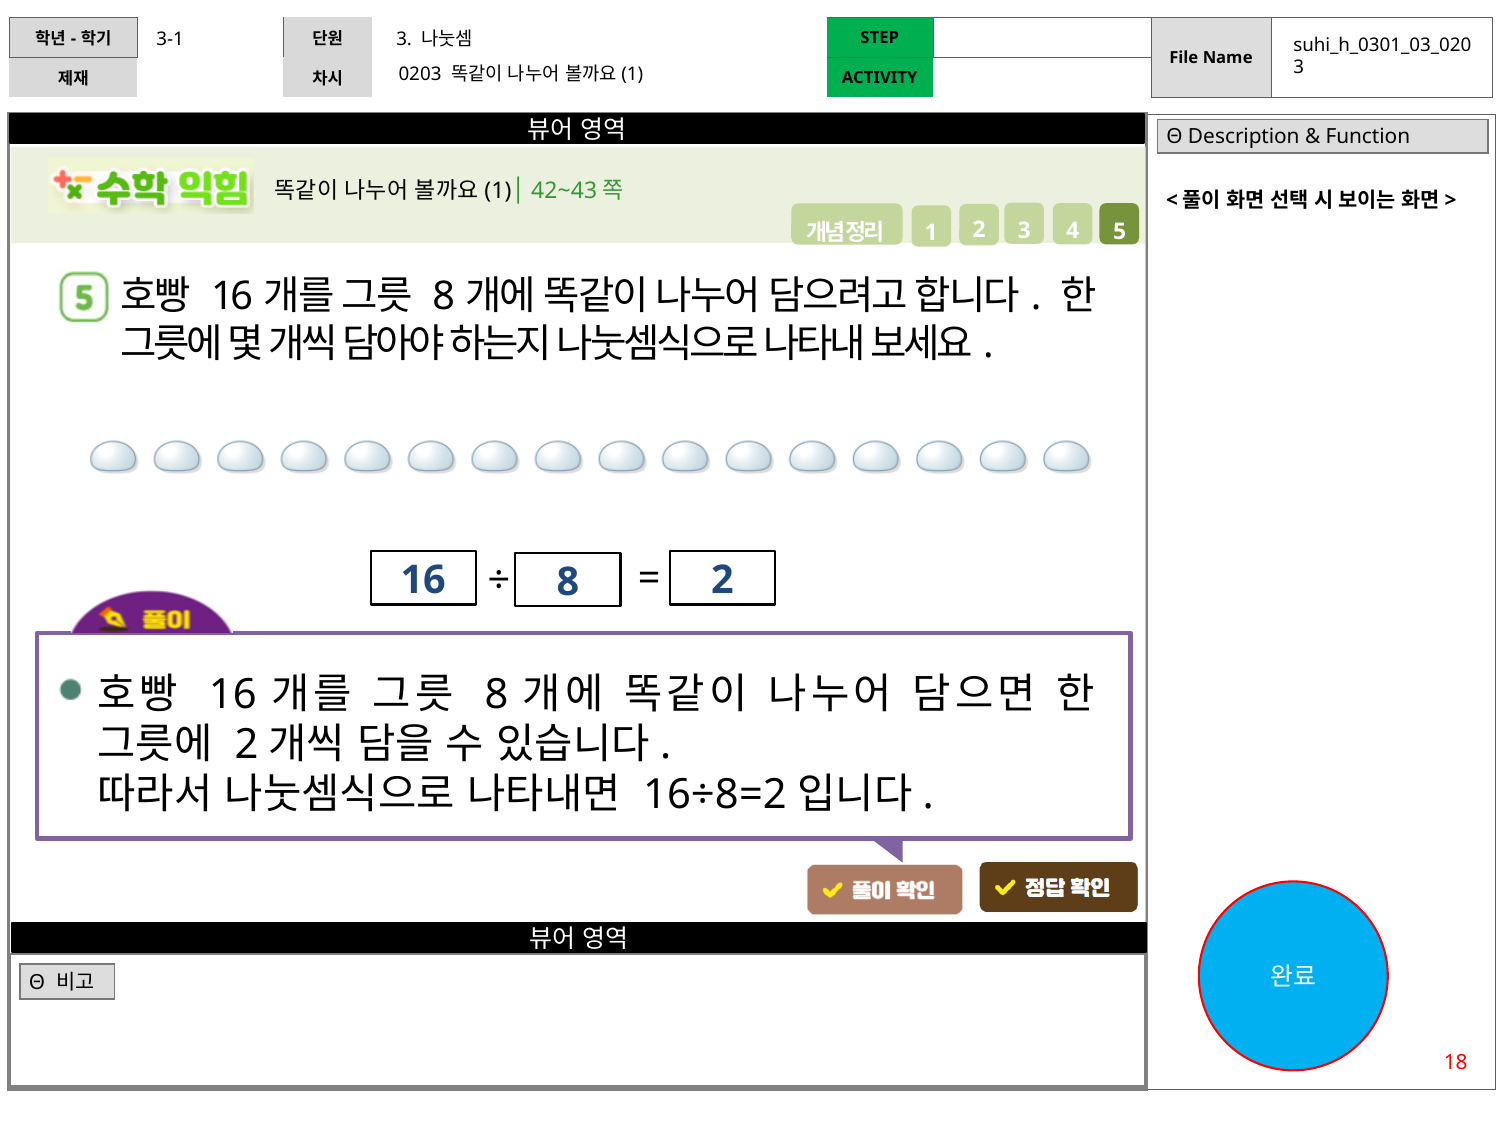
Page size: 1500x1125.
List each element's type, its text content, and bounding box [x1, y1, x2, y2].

text_box ÷ [471, 543, 523, 583]
picture [54, 267, 112, 327]
picture [48, 158, 254, 214]
picture [805, 863, 963, 916]
text_box <풀이 화면 선택 시 보이는 화면> [1151, 179, 1500, 244]
text_box 개념 정리 [791, 196, 911, 253]
text_box 2 [668, 549, 777, 583]
text_box 2 [957, 193, 1005, 250]
text_box 3. 나눗셈 [381, 18, 538, 55]
text_box = [621, 541, 673, 583]
text_box suhi_h_0301_03_0203 [1278, 25, 1489, 91]
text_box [36, 585, 1131, 863]
text_box 5 [1098, 195, 1146, 252]
text_box 3 [1002, 194, 1051, 251]
text_box 똑같이 나누어 볼까요(1)│ 42~43쪽 [259, 168, 808, 211]
text_box 4 [1051, 194, 1099, 251]
picture [70, 408, 1123, 496]
text_box 호빵 16개를 그릇 8개에 똑같이 나누어 담으려고 합니다. 한 그릇에 몇 개씩 담아야 하는지 나눗셈식으로 나타내 보세요. [105, 263, 1109, 373]
text_box 0203 똑같이 나누어 볼까요(1) [383, 54, 733, 91]
text_box 완료 [1196, 879, 1390, 1073]
text_box 8 [513, 551, 621, 583]
table_header Θ Description & Function [1158, 120, 1487, 152]
picture [53, 671, 84, 705]
text_box 3-1 [141, 18, 284, 55]
picture [977, 858, 1140, 913]
text_box 1 [911, 196, 957, 253]
text_box 16 [368, 549, 471, 583]
